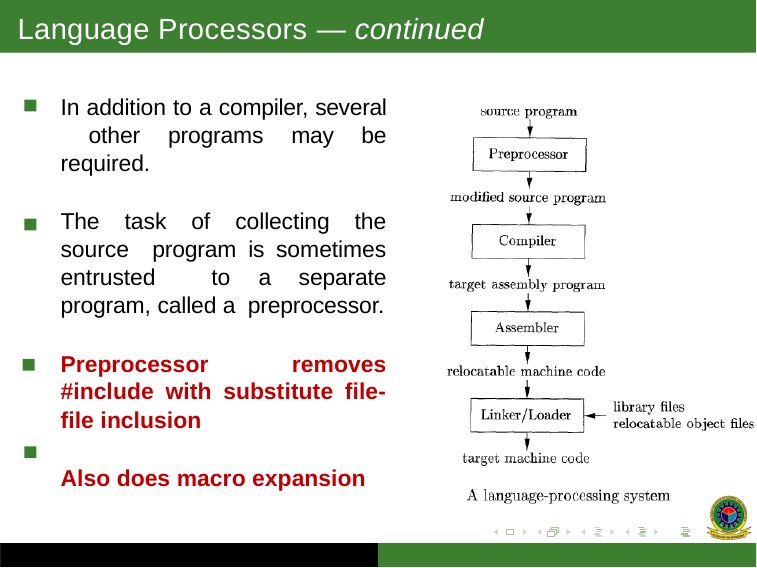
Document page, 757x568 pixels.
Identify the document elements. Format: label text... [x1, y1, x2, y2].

text_box [24, 218, 37, 231]
text_box [706, 495, 752, 528]
text_box [24, 99, 37, 112]
text_box [386, 109, 754, 504]
text_box [24, 446, 37, 459]
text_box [624, 526, 659, 537]
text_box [0, 542, 757, 568]
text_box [580, 526, 615, 537]
title Language Processors — continued [15, 7, 487, 106]
text_box [506, 529, 514, 535]
text_box [22, 358, 35, 371]
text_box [709, 527, 750, 537]
text_box [0, 0, 756, 53]
text_box In addition to a compiler, several other programs may be required. The task of collecting the source program is sometimes entrusted to a separate program, called a preprocessor. Preprocessor removes #include with substitute file- file inclusion Also does macro expansion [58, 91, 389, 491]
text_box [537, 527, 571, 537]
